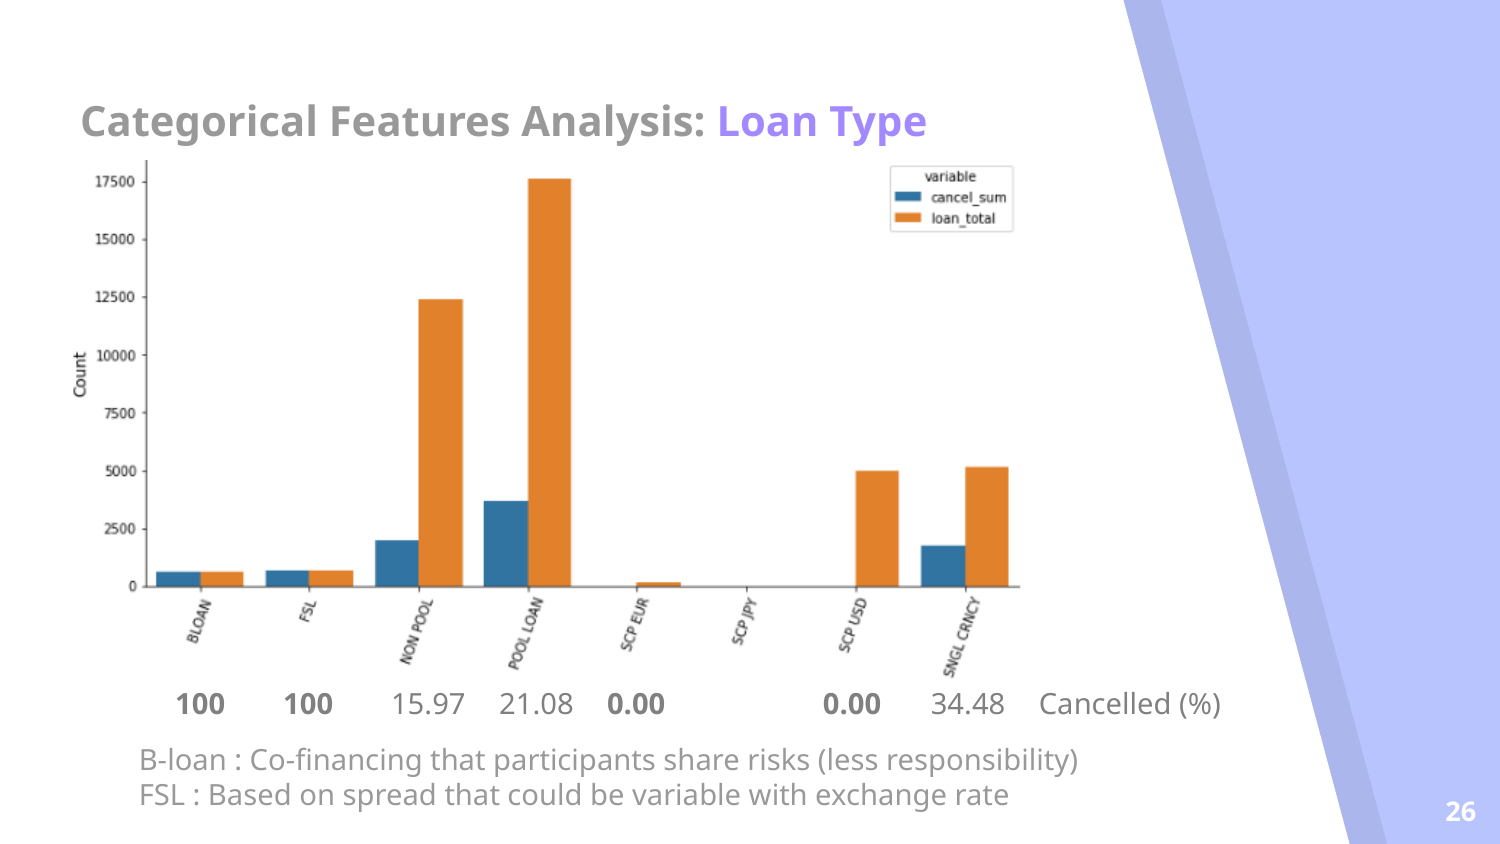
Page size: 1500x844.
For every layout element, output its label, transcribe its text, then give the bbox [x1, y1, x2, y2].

table_header Cancelled (%) [1035, 676, 1261, 737]
text_box B-loan : Co-financing that participants share risks (less responsibility) FSL : Based on spread that could be variable with exchange rate [123, 691, 1211, 827]
text_box Categorical Features Analysis: Loan Type [65, 64, 1032, 159]
slide_number 26 [1401, 779, 1492, 844]
picture [64, 160, 1032, 687]
